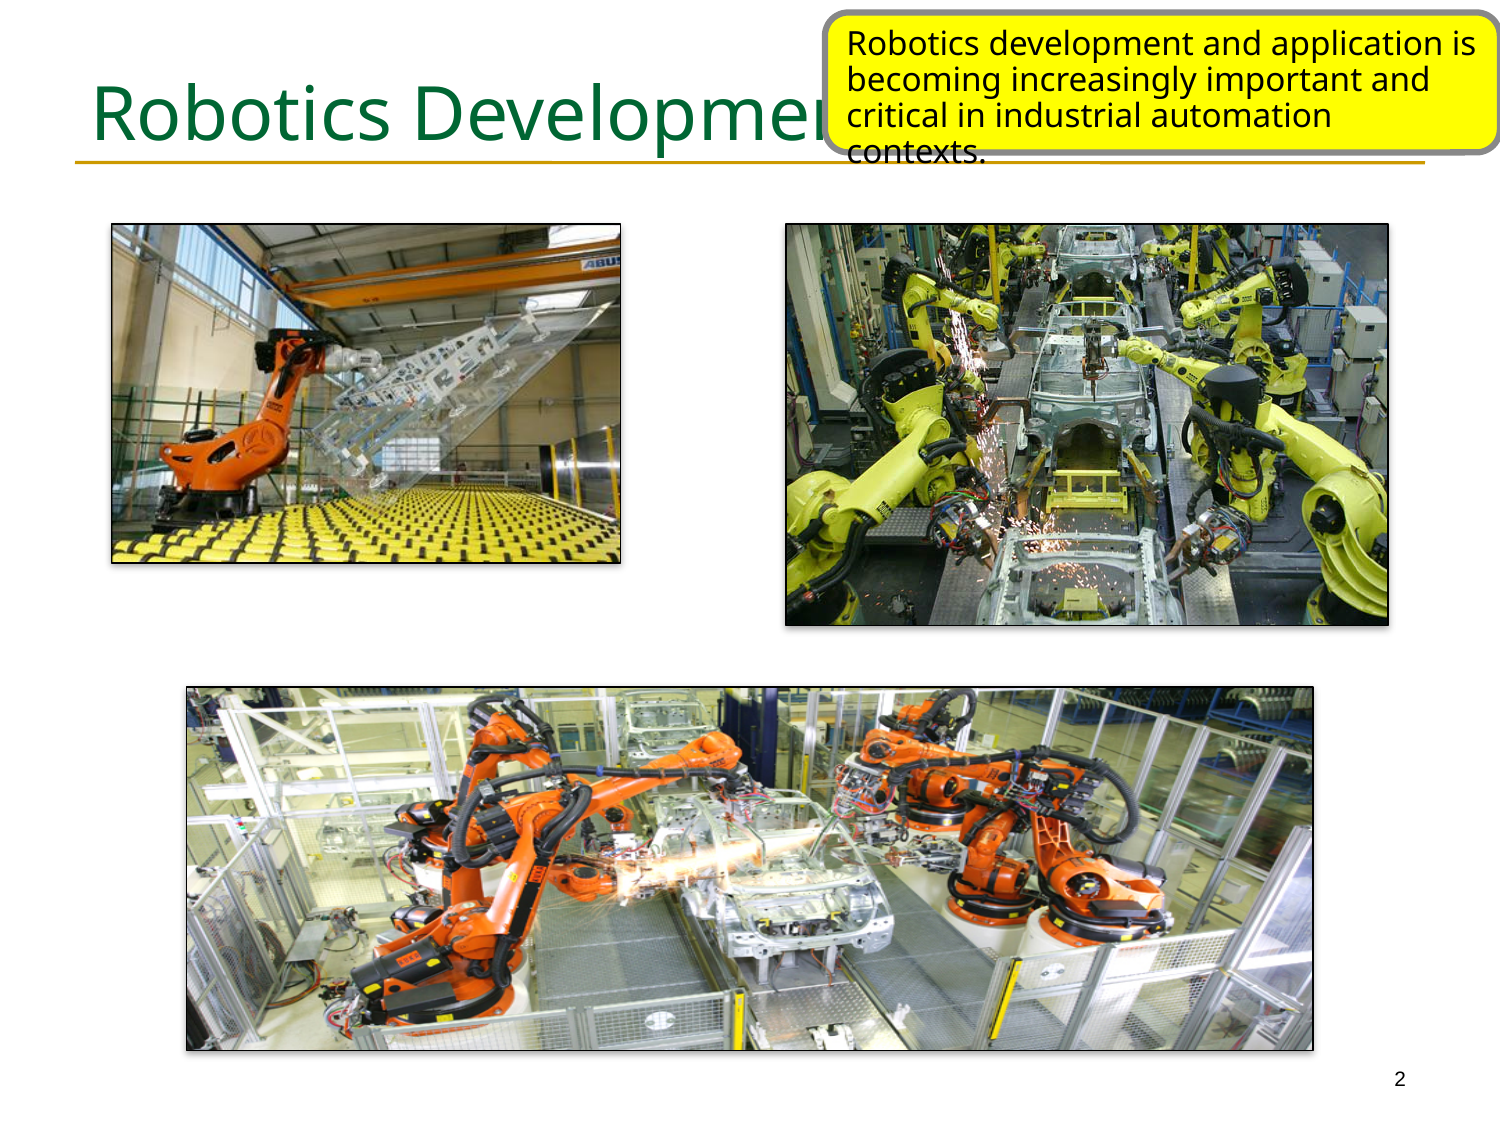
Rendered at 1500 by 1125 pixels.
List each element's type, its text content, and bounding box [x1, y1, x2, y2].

text_box Robotics development and application is becoming increasingly important and critical in industrial automation contexts. [824, 12, 1500, 153]
title Robotics Development [74, 32, 1426, 163]
picture [112, 224, 621, 563]
picture [187, 687, 1313, 1051]
slide_number 2 [1379, 1048, 1442, 1099]
picture [786, 224, 1388, 626]
